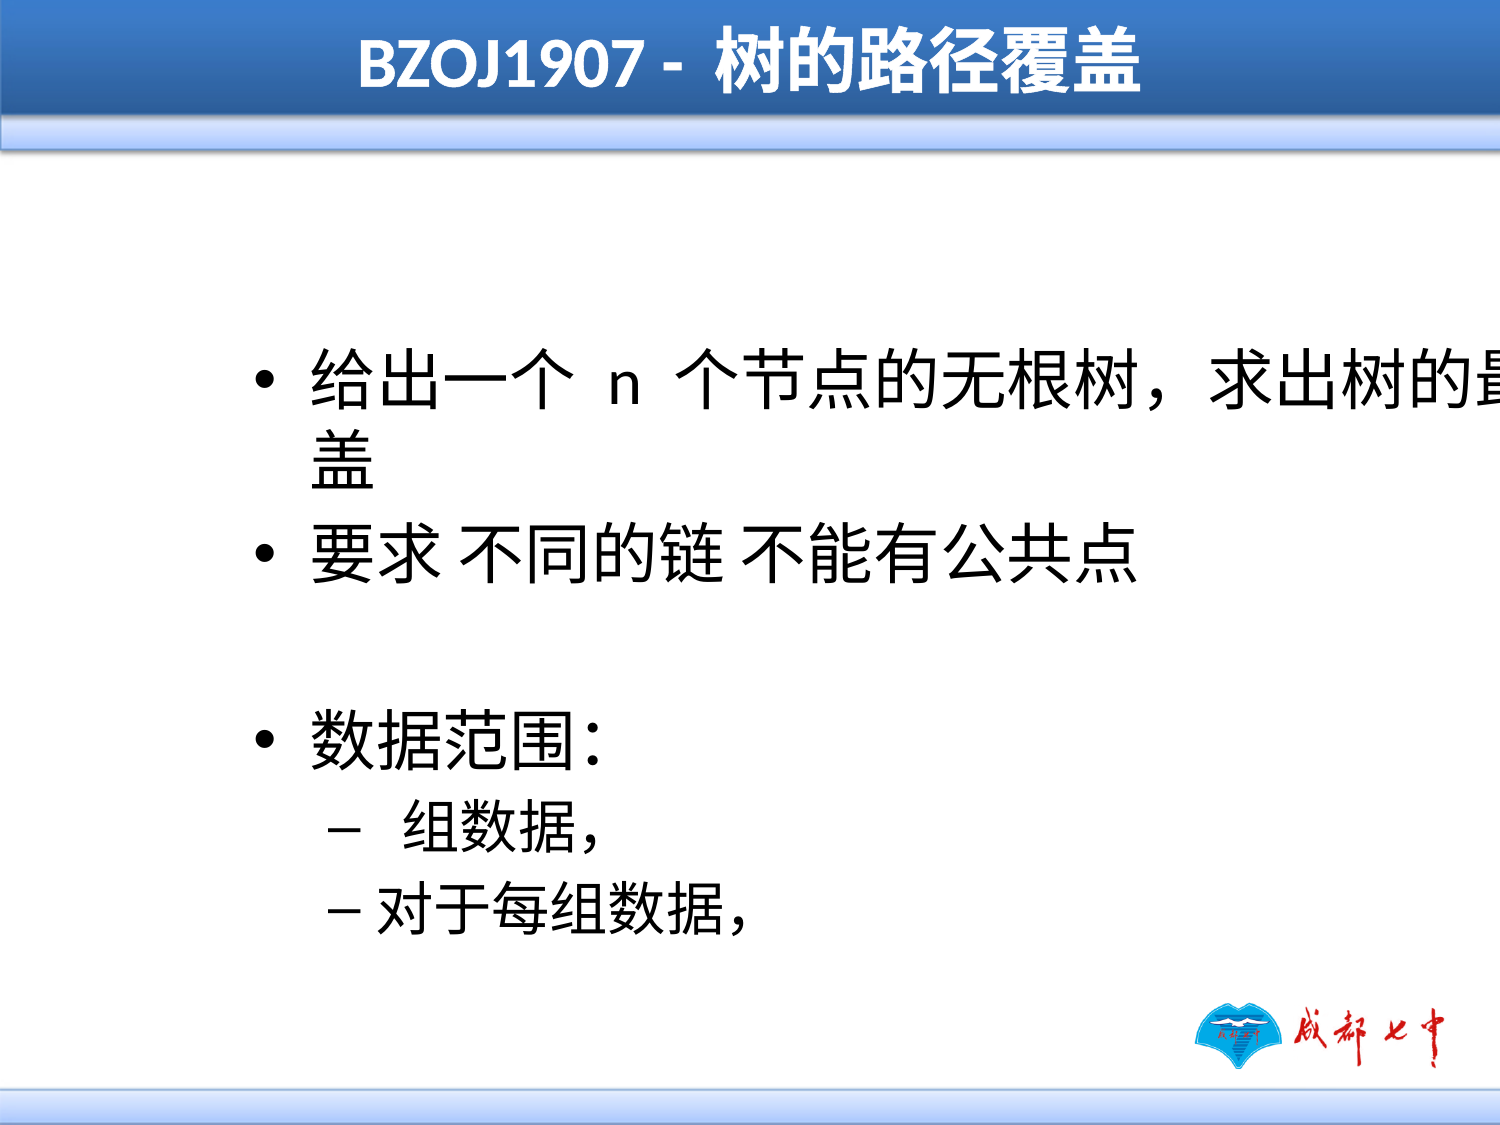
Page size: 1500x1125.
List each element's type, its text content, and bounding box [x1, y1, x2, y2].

title BZOJ1907 - 树的路径覆盖 [75, 7, 1425, 195]
picture [1488, 395, 1500, 400]
picture [1488, 378, 1500, 382]
picture [0, 0, 1500, 1125]
picture [1488, 386, 1500, 391]
